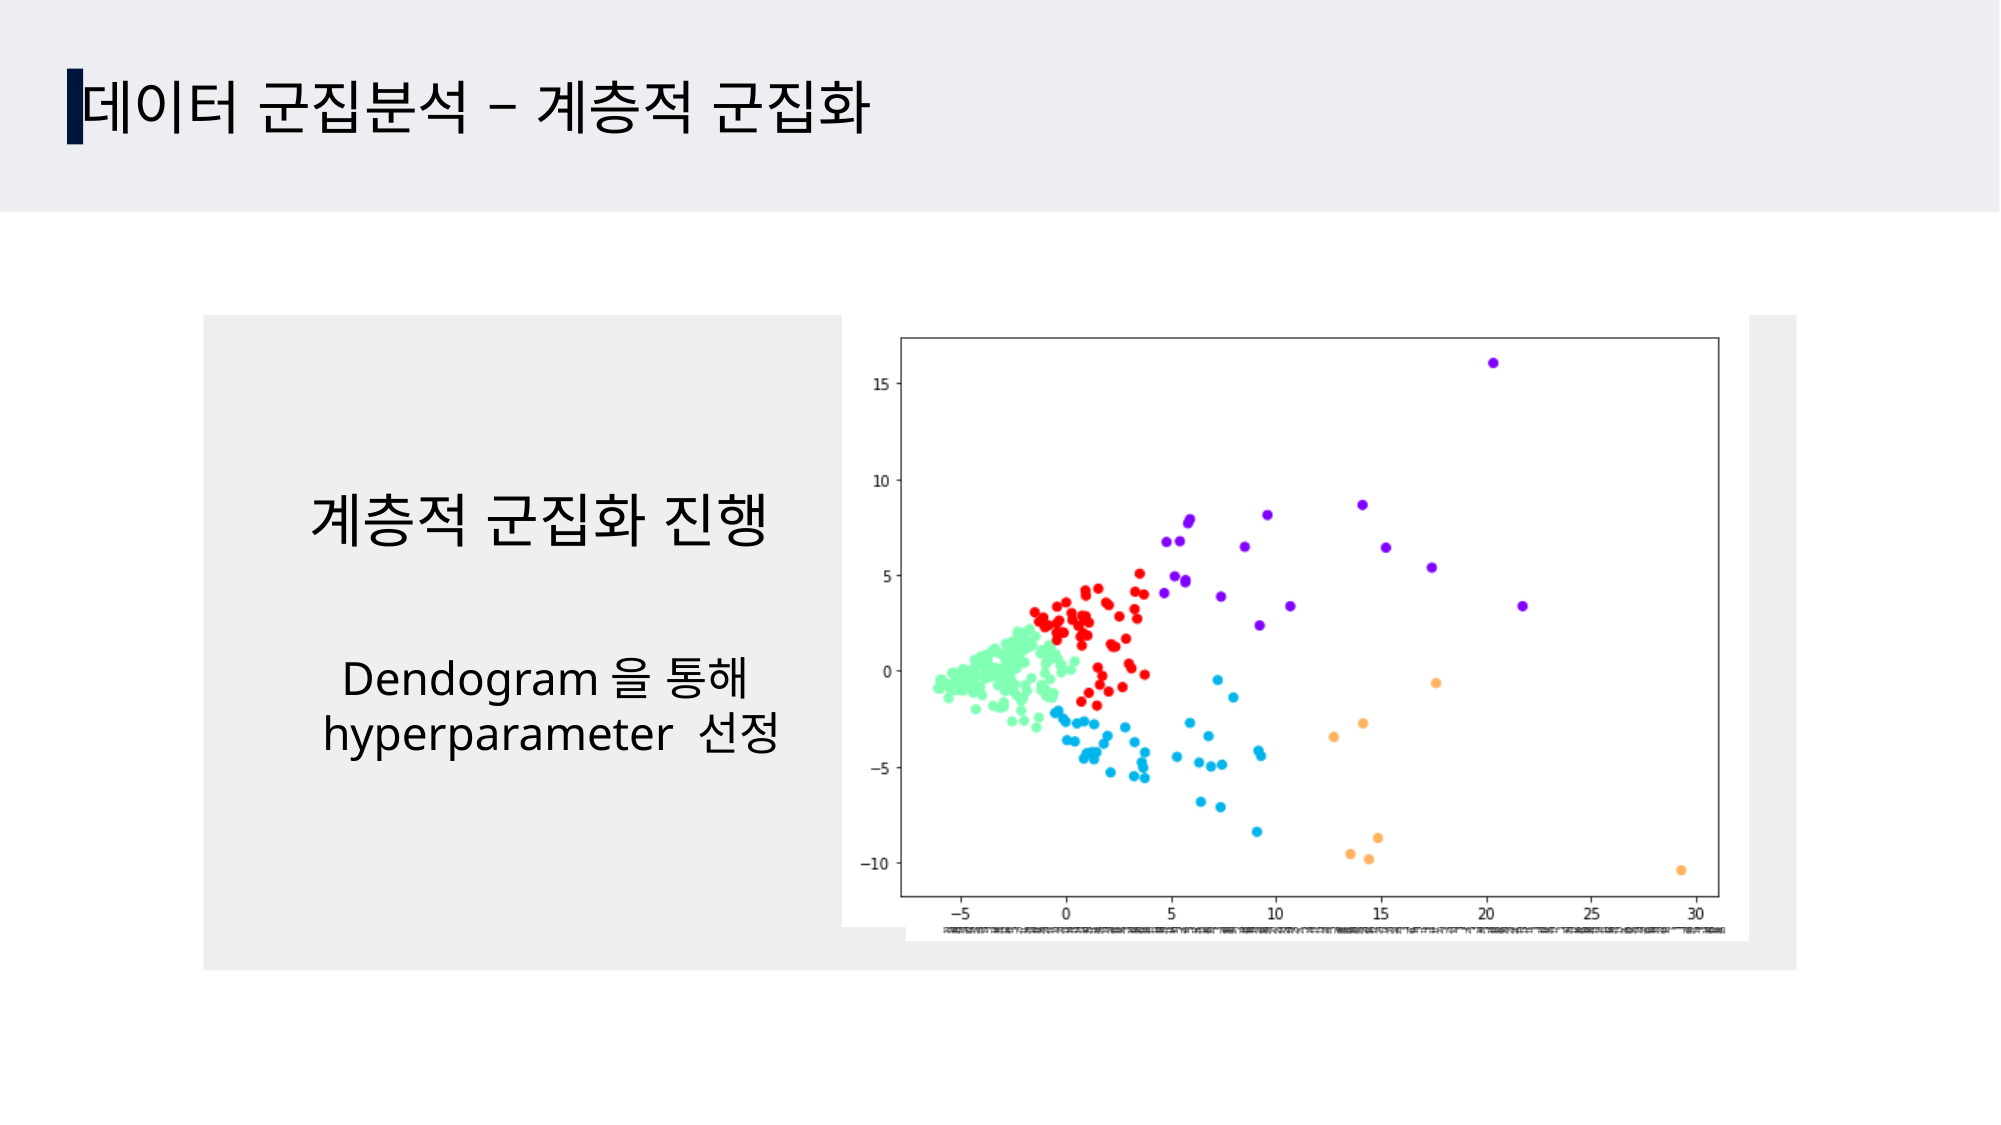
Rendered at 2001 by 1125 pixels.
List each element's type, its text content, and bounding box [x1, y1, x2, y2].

text_box 계층적 군집화 진행 [294, 476, 785, 562]
text_box 데이터 군집분석 – 계층적 군집화 [65, 63, 887, 149]
text_box Dendogram을 통해 hyperparameter 선정 [307, 642, 797, 768]
text_box [0, 0, 2000, 213]
text_box [66, 68, 84, 145]
picture [842, 314, 1749, 941]
text_box [202, 314, 1798, 971]
